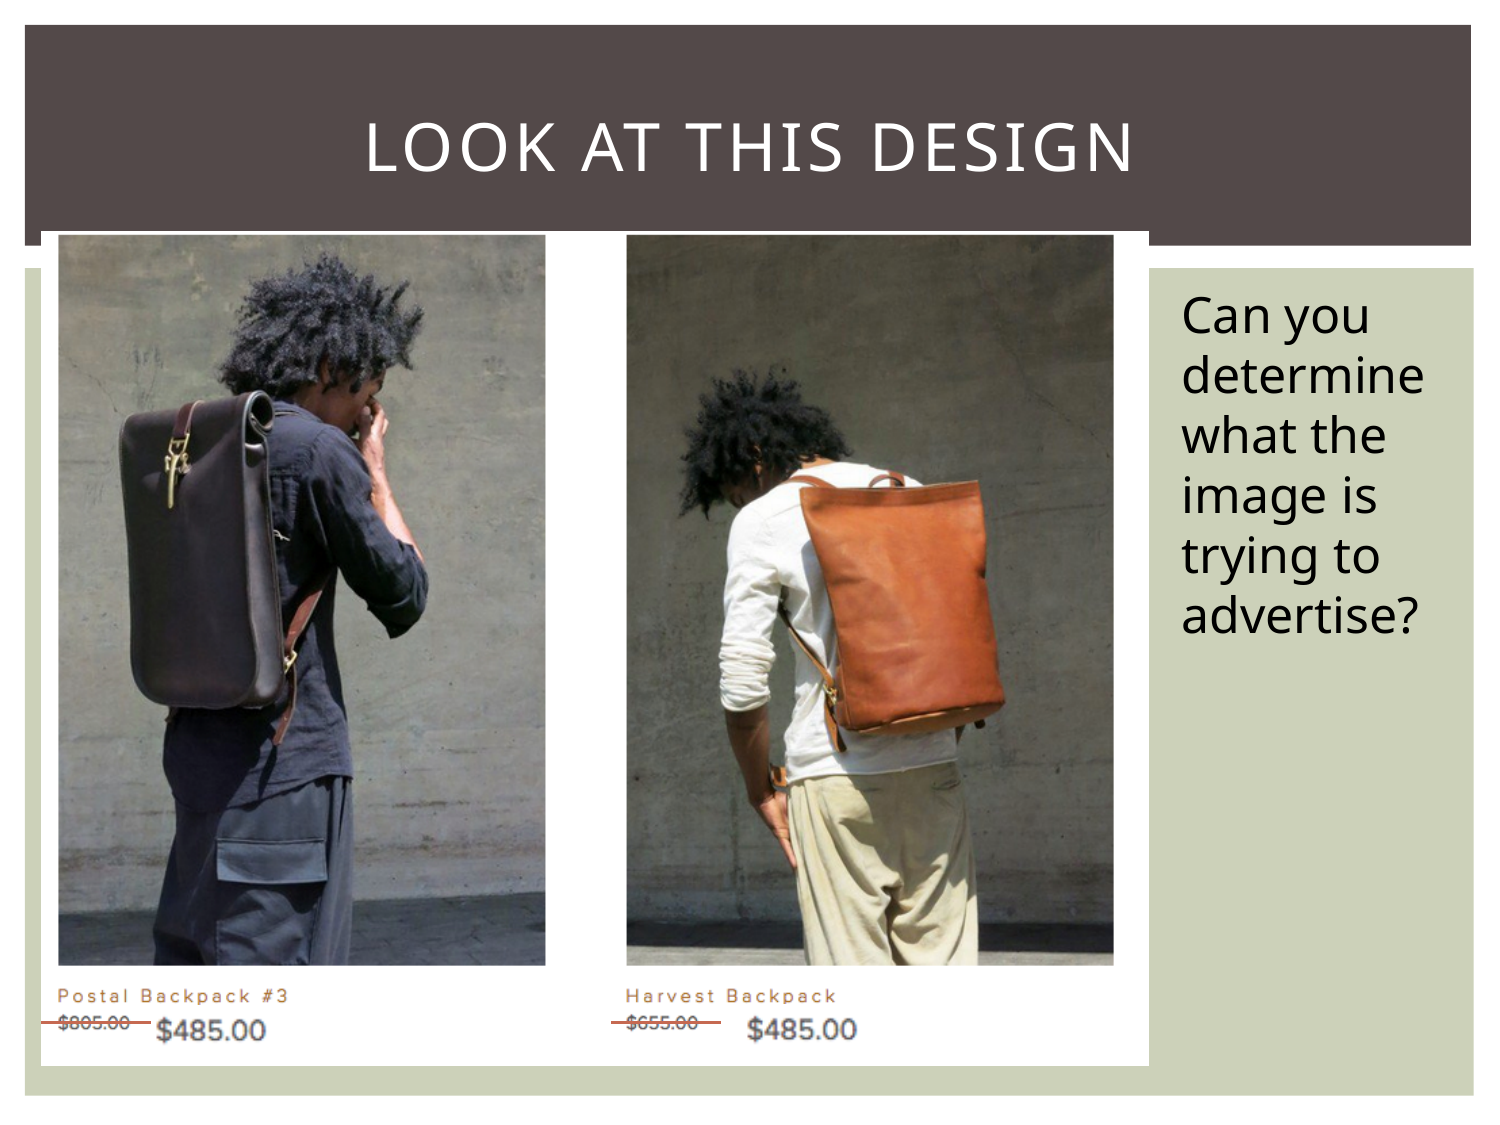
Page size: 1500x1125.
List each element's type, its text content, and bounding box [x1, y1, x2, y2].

title look at this design [62, 58, 1438, 232]
text_box Can you determine what the image is trying to advertise? [1166, 276, 1469, 651]
picture [40, 230, 1149, 1066]
